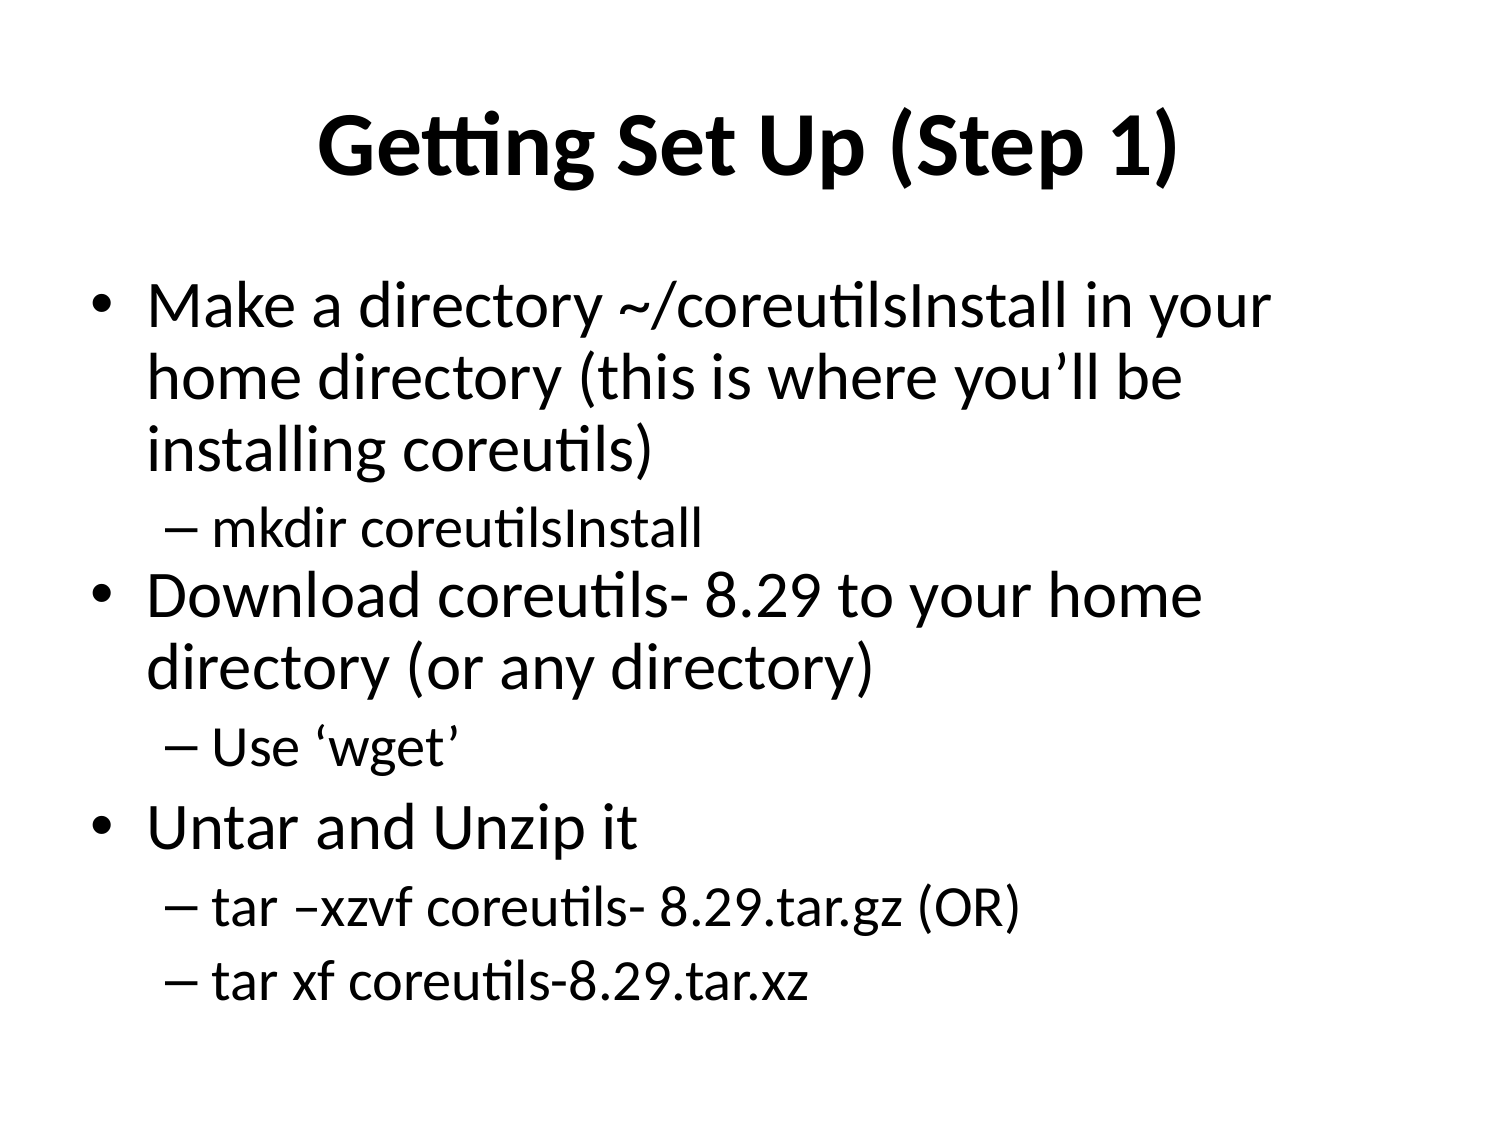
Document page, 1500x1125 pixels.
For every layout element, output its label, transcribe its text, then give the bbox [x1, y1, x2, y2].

list Make a directory ~/coreutilsInstall in your home directory (this is where you’ll be installing coreutils) mkdir coreutilsInstall Download coreutils- 8.29 to your home directory (or any directory) Use ‘wget’ Untar and Unzip it tar –xzvf coreutils- 8.29.tar.gz (OR) tar xf coreutils-8.29.tar.xz [75, 262, 1425, 1005]
title Getting Set Up (Step 1) [75, 45, 1425, 233]
